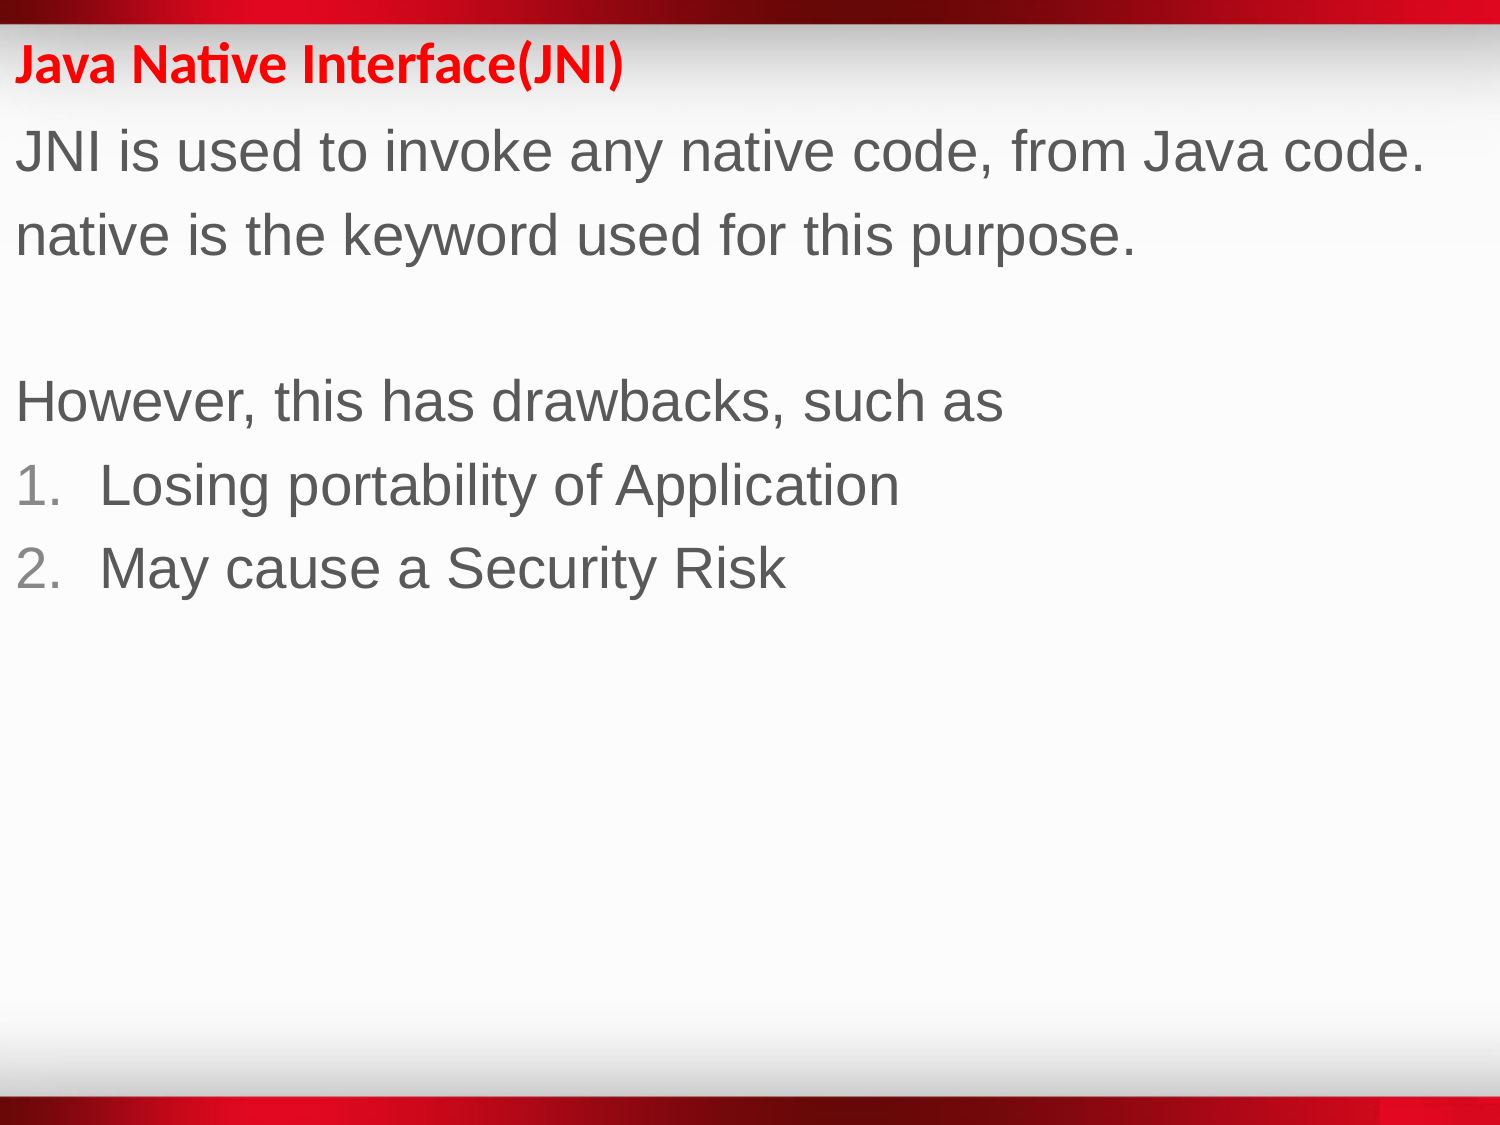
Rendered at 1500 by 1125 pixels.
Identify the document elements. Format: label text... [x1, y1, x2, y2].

text_box Java Native Interface(JNI) [0, 17, 688, 86]
picture [0, 0, 1500, 106]
subtitle JNI is used to invoke any native code, from Java code. native is the keyword used for this purpose. However, this has drawbacks, such as Losing portability of Application May cause a Security Risk [0, 106, 1500, 1125]
